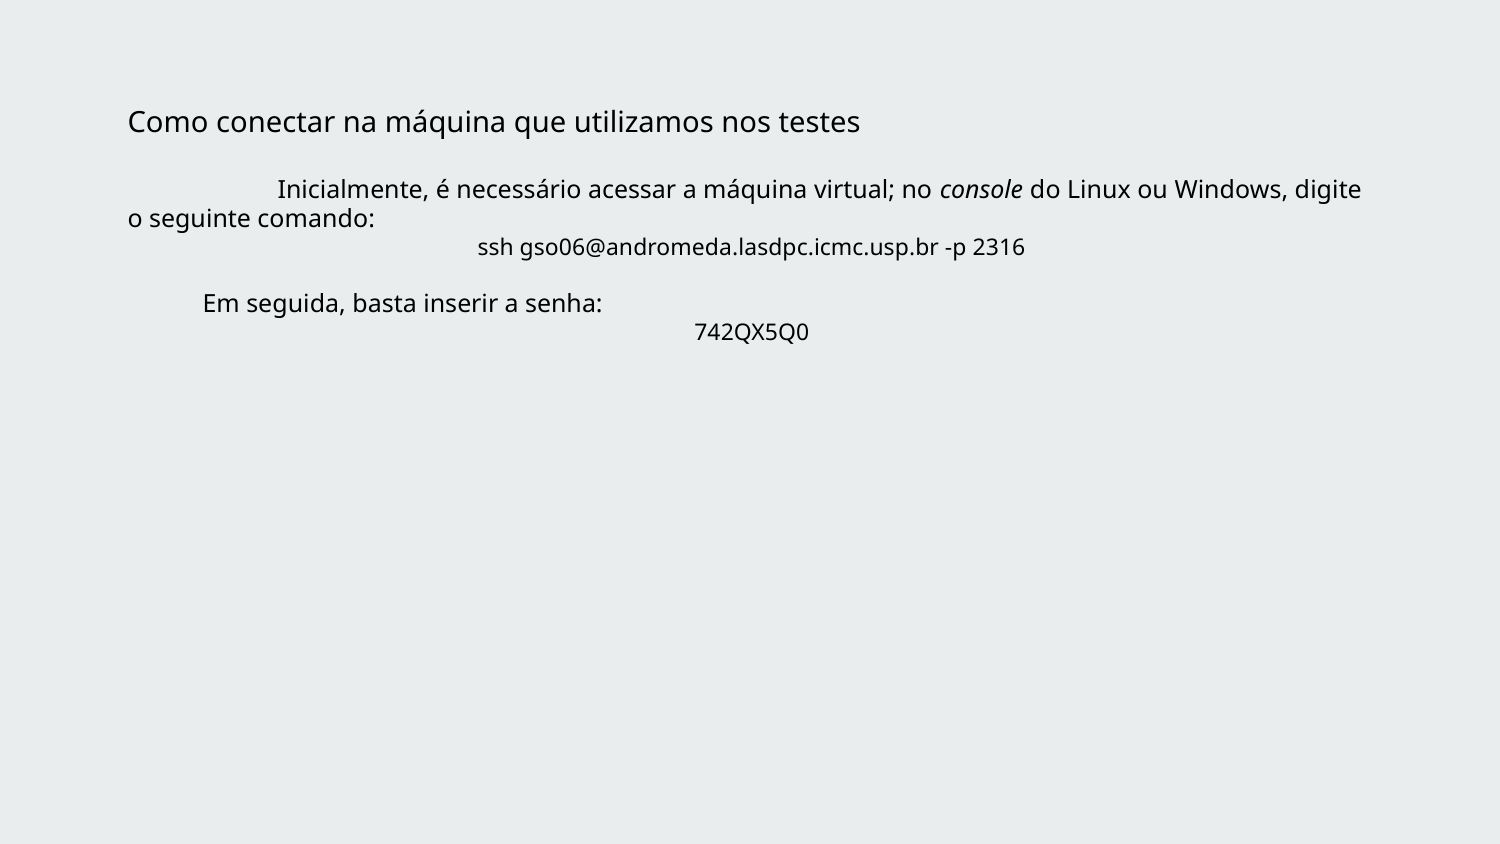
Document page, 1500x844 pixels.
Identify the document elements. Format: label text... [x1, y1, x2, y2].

text_box Como conectar na máquina que utilizamos nos testes Inicialmente, é necessário acessar a máquina virtual; no console do Linux ou Windows, digite o seguinte comando: ssh gso06@andromeda.lasdpc.icmc.usp.br -p 2316 Em seguida, basta inserir a senha: 742QX5Q0 [112, 88, 1392, 753]
